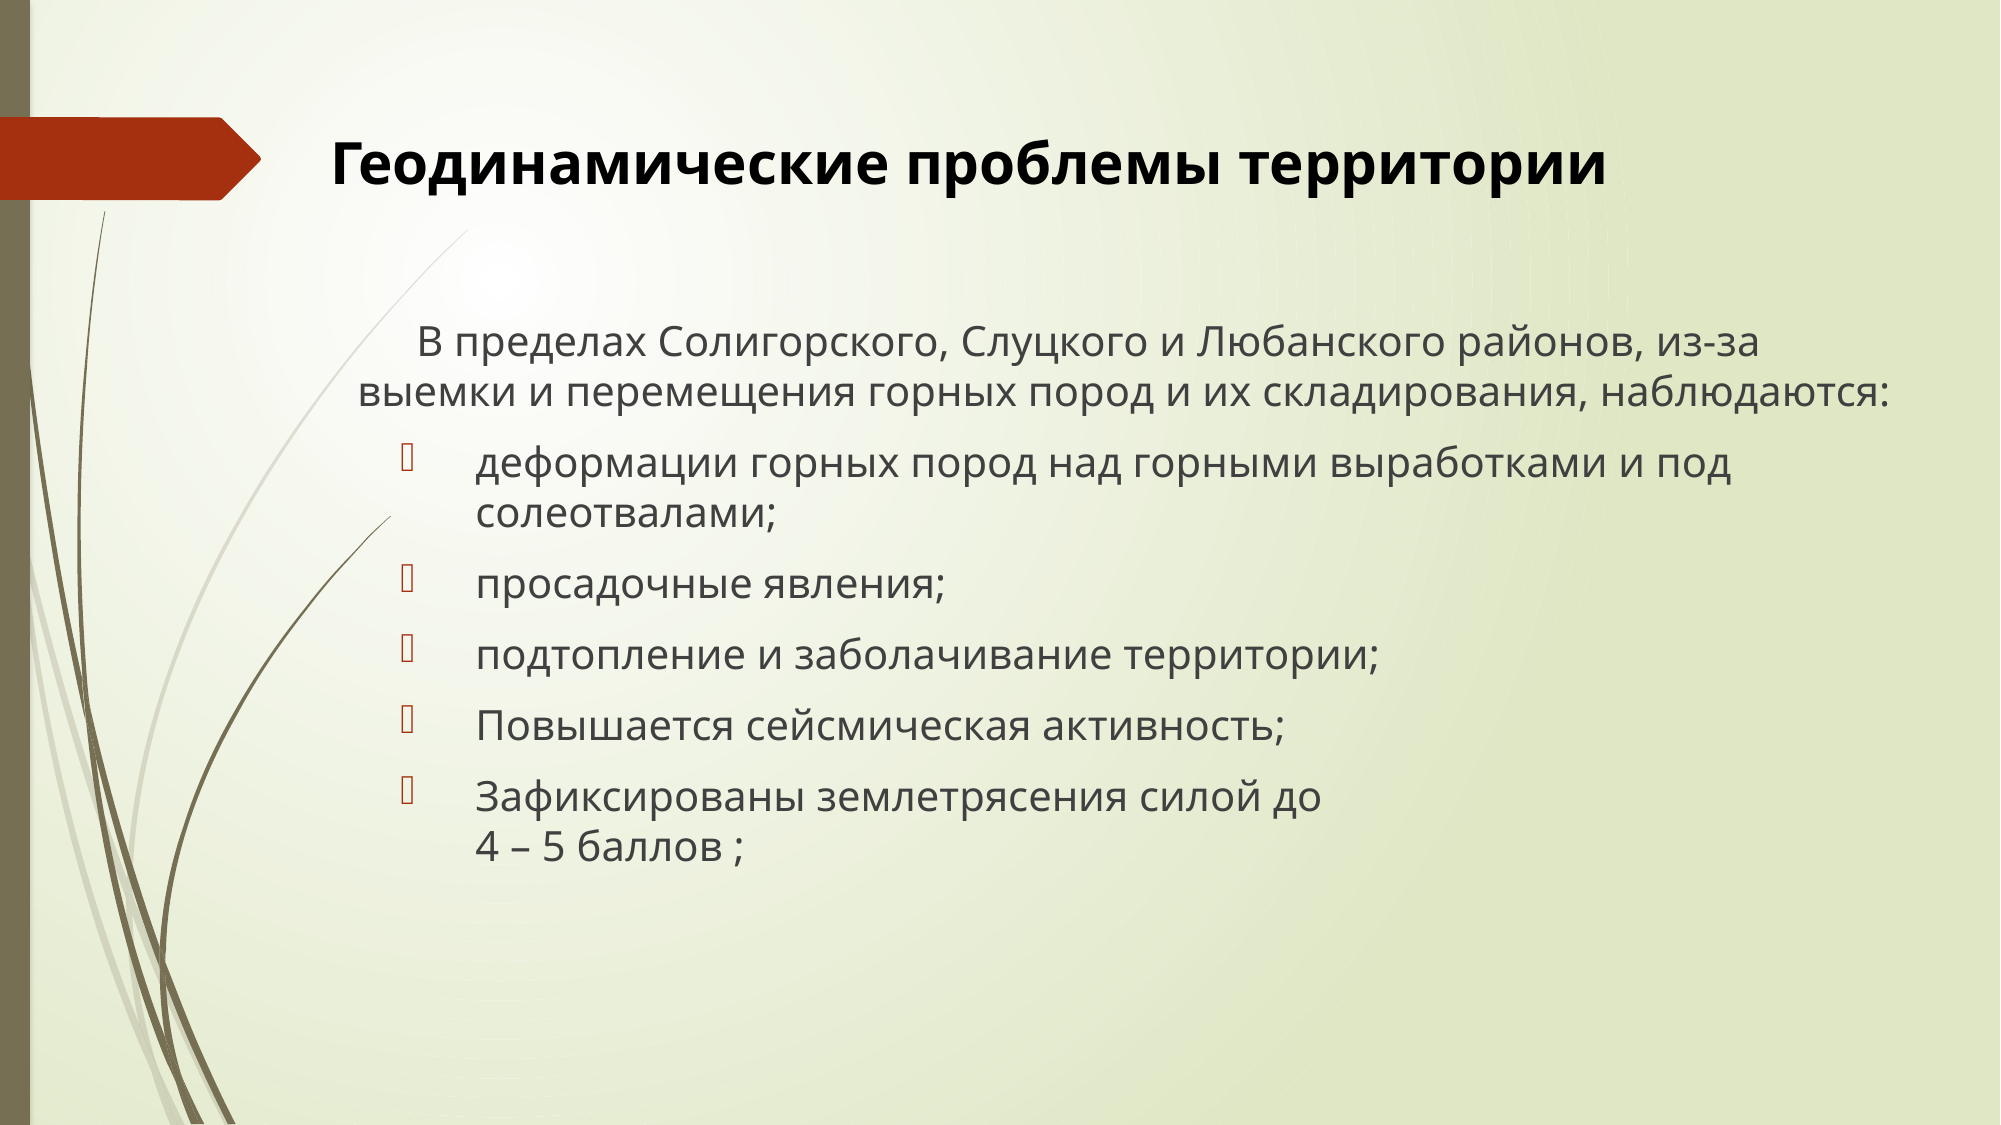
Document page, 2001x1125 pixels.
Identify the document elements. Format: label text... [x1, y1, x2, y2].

list В пределах Солигорского, Слуцкого и Любанского районов, из-за выемки и перемещения горных пород и их складирования, наблюдаются: деформации горных пород над горными выработками и под солеотвалами; просадочные явления; подтопление и заболачивание территории; Повышается сейсмическая активность; Зафиксированы землетрясения силой до 4 – 5 баллов ; [342, 307, 1923, 970]
text_box Геодинамические проблемы территории [315, 118, 1817, 204]
